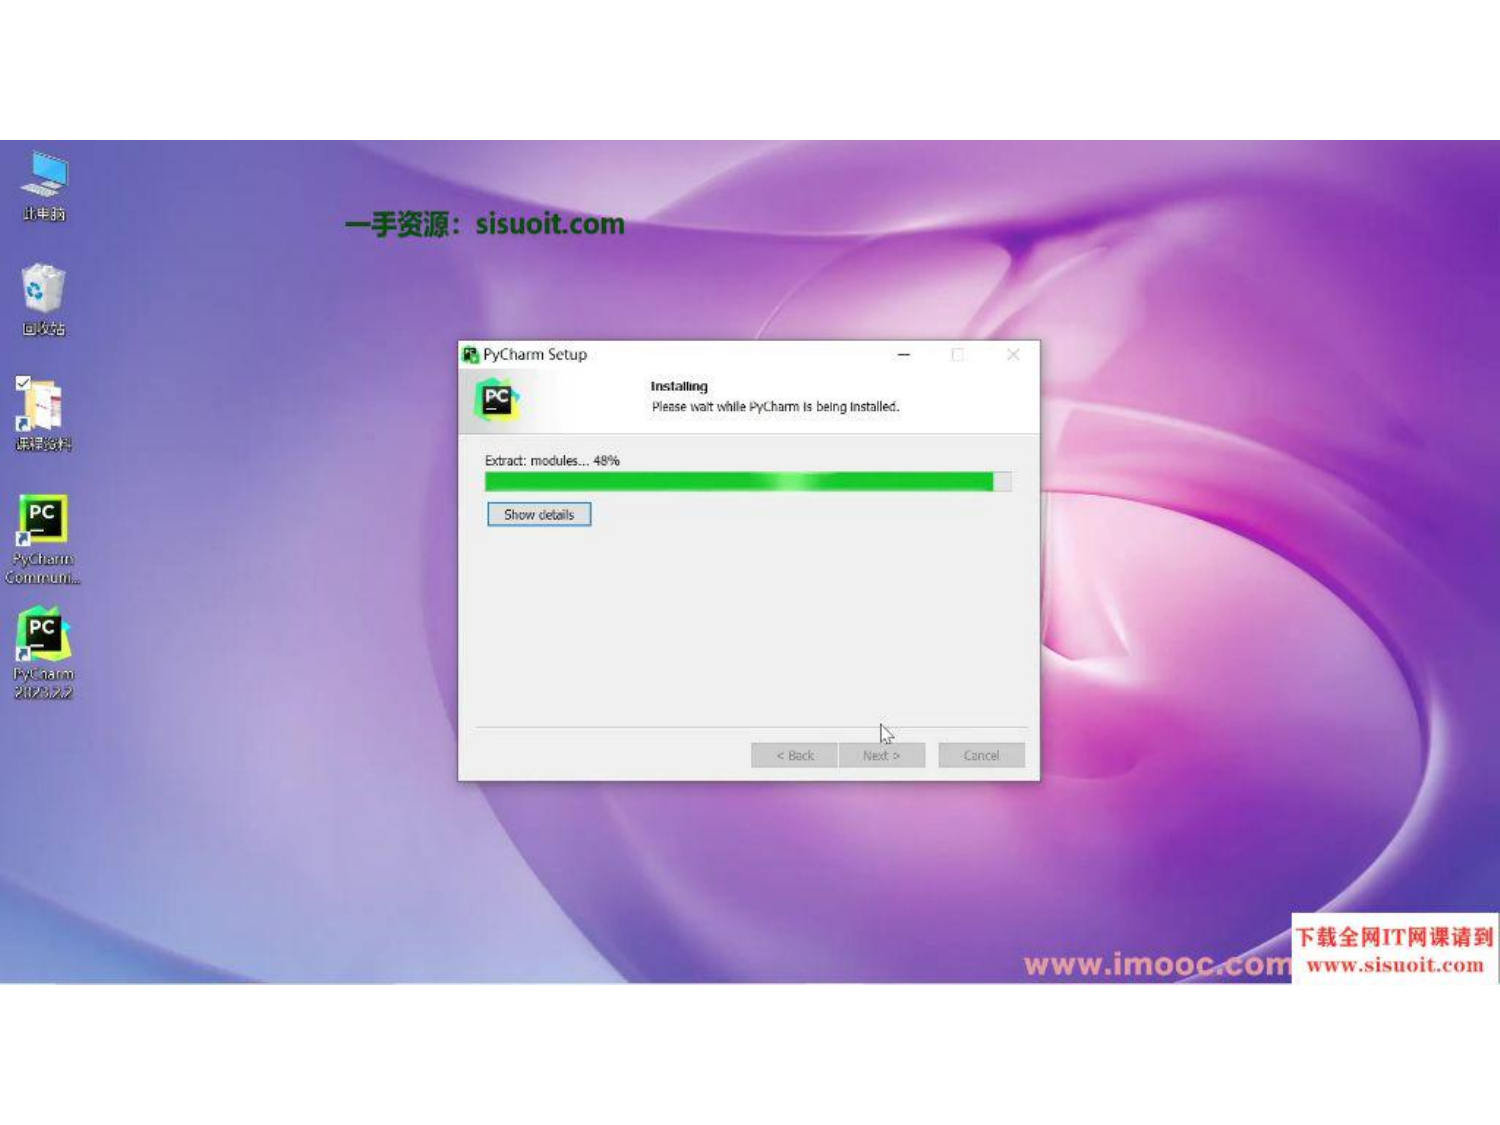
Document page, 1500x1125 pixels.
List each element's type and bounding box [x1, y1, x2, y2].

picture [0, 140, 1500, 985]
